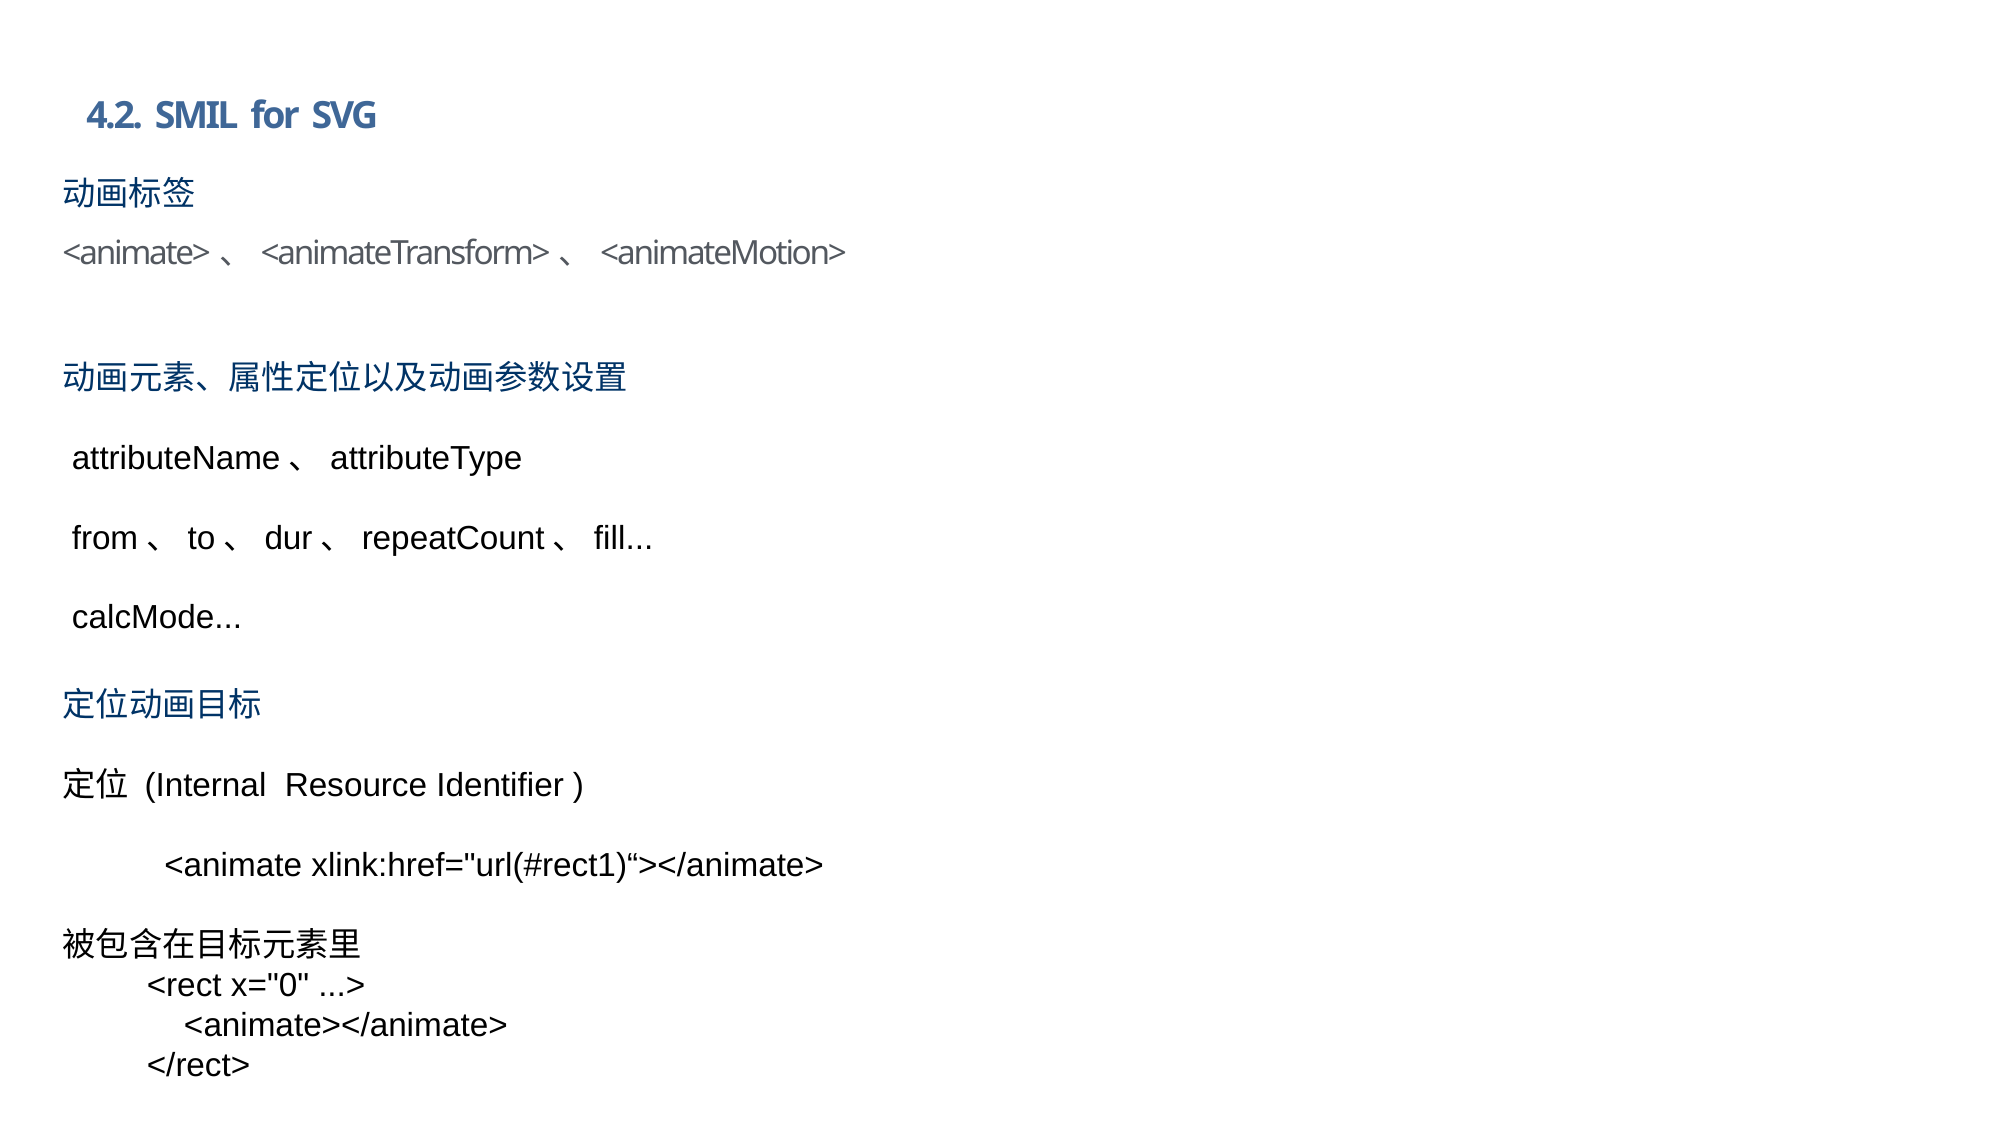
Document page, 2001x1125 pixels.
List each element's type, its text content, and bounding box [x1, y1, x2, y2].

text_box 定位动画目标 定位 (Internal Resource Identifier ) <animate xlink:href="url(#rect1)“></animate> 被包含在目标元素里 <rect x="0" ...> <animate></animate> </rect> [47, 676, 1048, 1091]
text_box 动画元素、属性定位以及动画参数设置 attributeName、attributeType from、to、dur、repeatCount、fill... calcMode... [47, 348, 1048, 643]
text_box 动画标签 <animate>、<animateTransform>、<animateMotion> [47, 144, 1491, 280]
text_box 4.2.  SMIL  for  SVG [71, 83, 394, 144]
